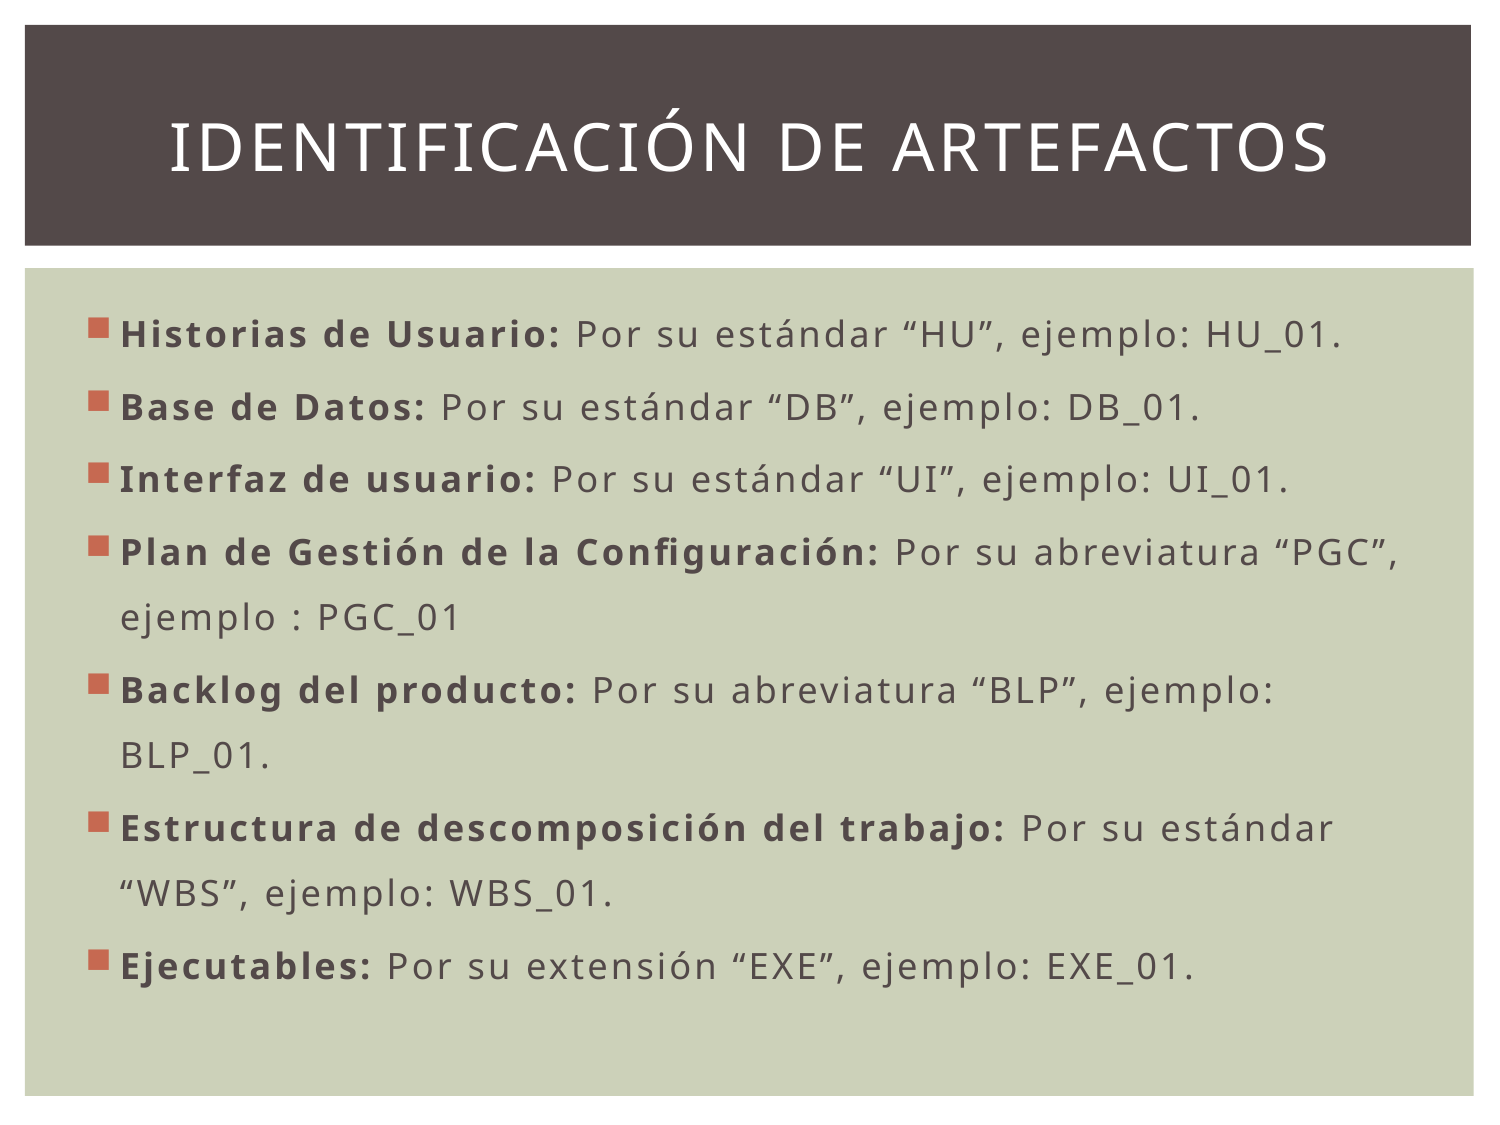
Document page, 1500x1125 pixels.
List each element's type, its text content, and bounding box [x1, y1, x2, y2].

list Historias de Usuario: Por su estándar “HU”, ejemplo: HU_01. Base de Datos: Por su estándar “DB”, ejemplo: DB_01. Interfaz de usuario: Por su estándar “UI”, ejemplo: UI_01. Plan de Gestión de la Configuración: Por su abreviatura “PGC”, ejemplo : PGC_01 Backlog del producto: Por su abreviatura “BLP”, ejemplo: BLP_01. Estructura de descomposición del trabajo: Por su estándar “WBS”, ejemplo: WBS_01. Ejecutables: Por su extensión “EXE”, ejemplo: EXE_01. [62, 281, 1442, 1005]
title Identificación de artefactos [62, 58, 1438, 232]
